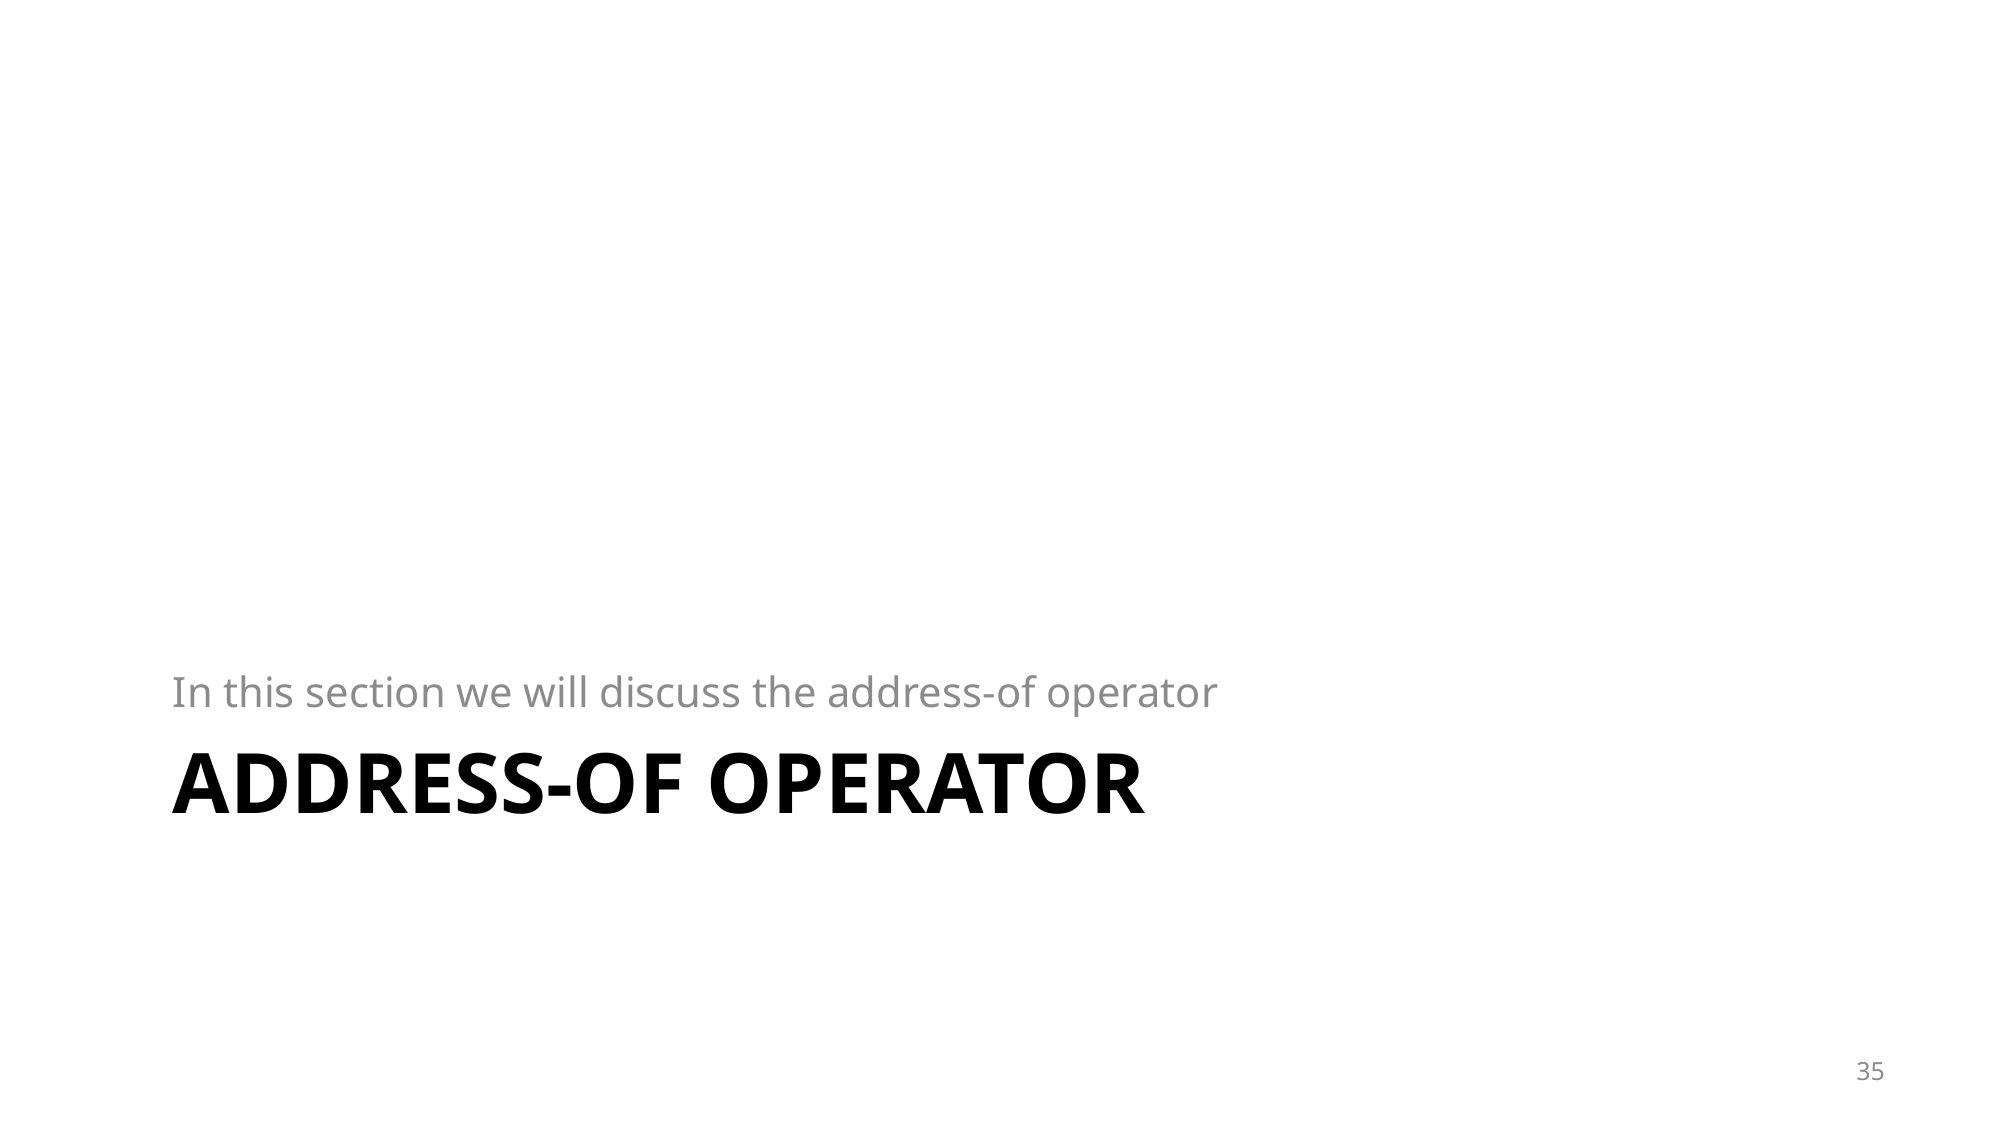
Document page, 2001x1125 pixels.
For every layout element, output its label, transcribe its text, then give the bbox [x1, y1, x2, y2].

slide_number 35 [1433, 1042, 1900, 1103]
title Address-of operator [157, 723, 1858, 947]
list In this section we will discuss the address-of operator [157, 476, 1858, 723]
